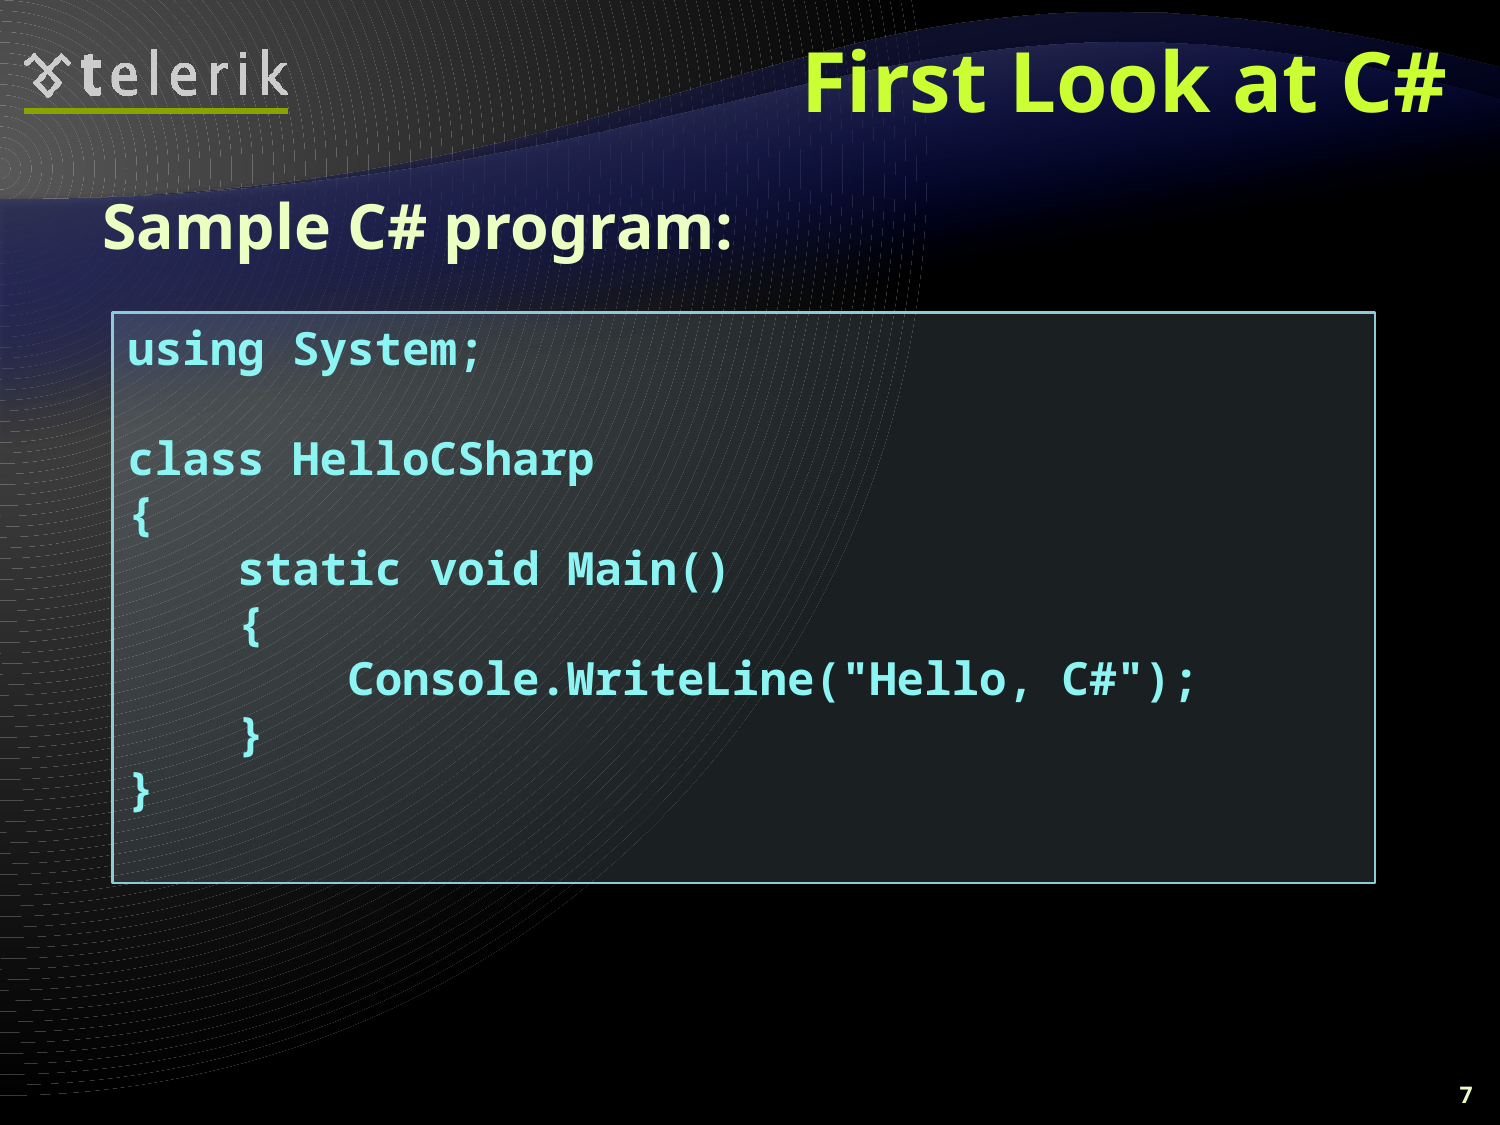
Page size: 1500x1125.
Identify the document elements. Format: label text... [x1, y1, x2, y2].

picture [24, 49, 288, 114]
slide_number 7 [1412, 1074, 1488, 1118]
list Sample C# program: [87, 174, 1413, 271]
list using System; class HelloCSharp { static void Main() { Console.WriteLine("Hello, C#"); } } [111, 311, 1376, 884]
title First Look at C# [300, 12, 1463, 163]
